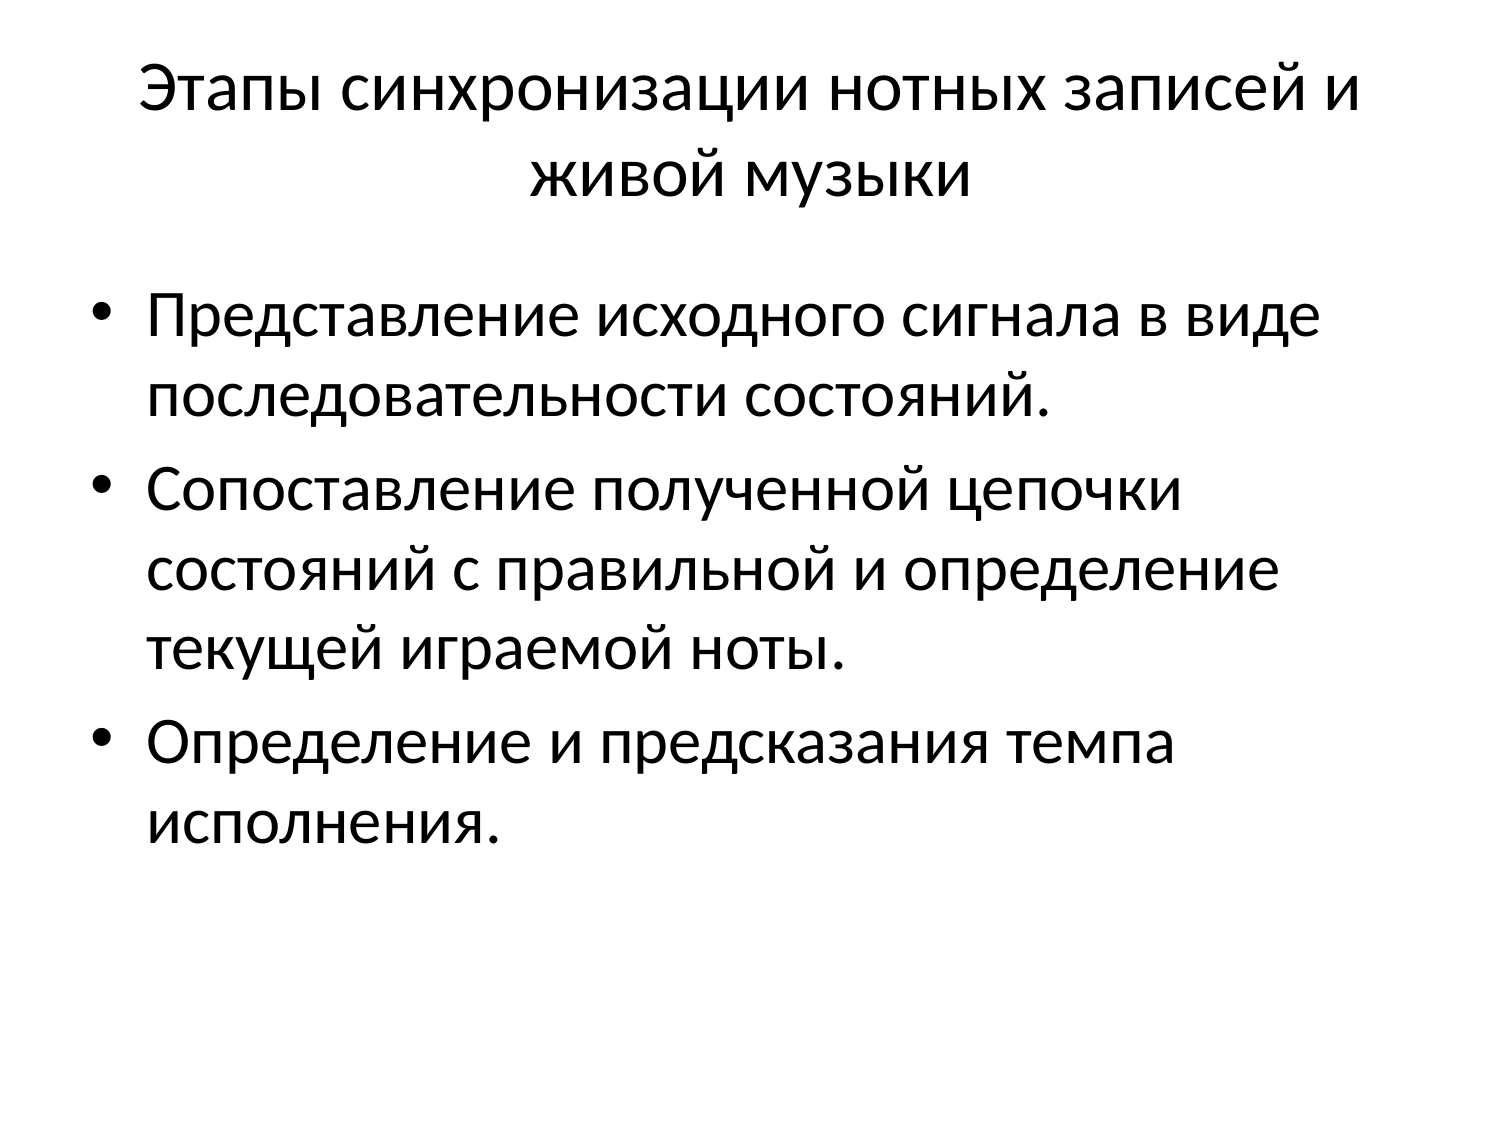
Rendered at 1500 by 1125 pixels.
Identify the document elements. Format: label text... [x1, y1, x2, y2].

list Представление исходного сигнала в виде последовательности состояний. Сопоставление полученной цепочки состояний с правильной и определение текущей играемой ноты. Определение и предсказания темпа исполнения. [75, 262, 1425, 1005]
title Этапы синхронизации нотных записей и живой музыки [76, 30, 1427, 219]
